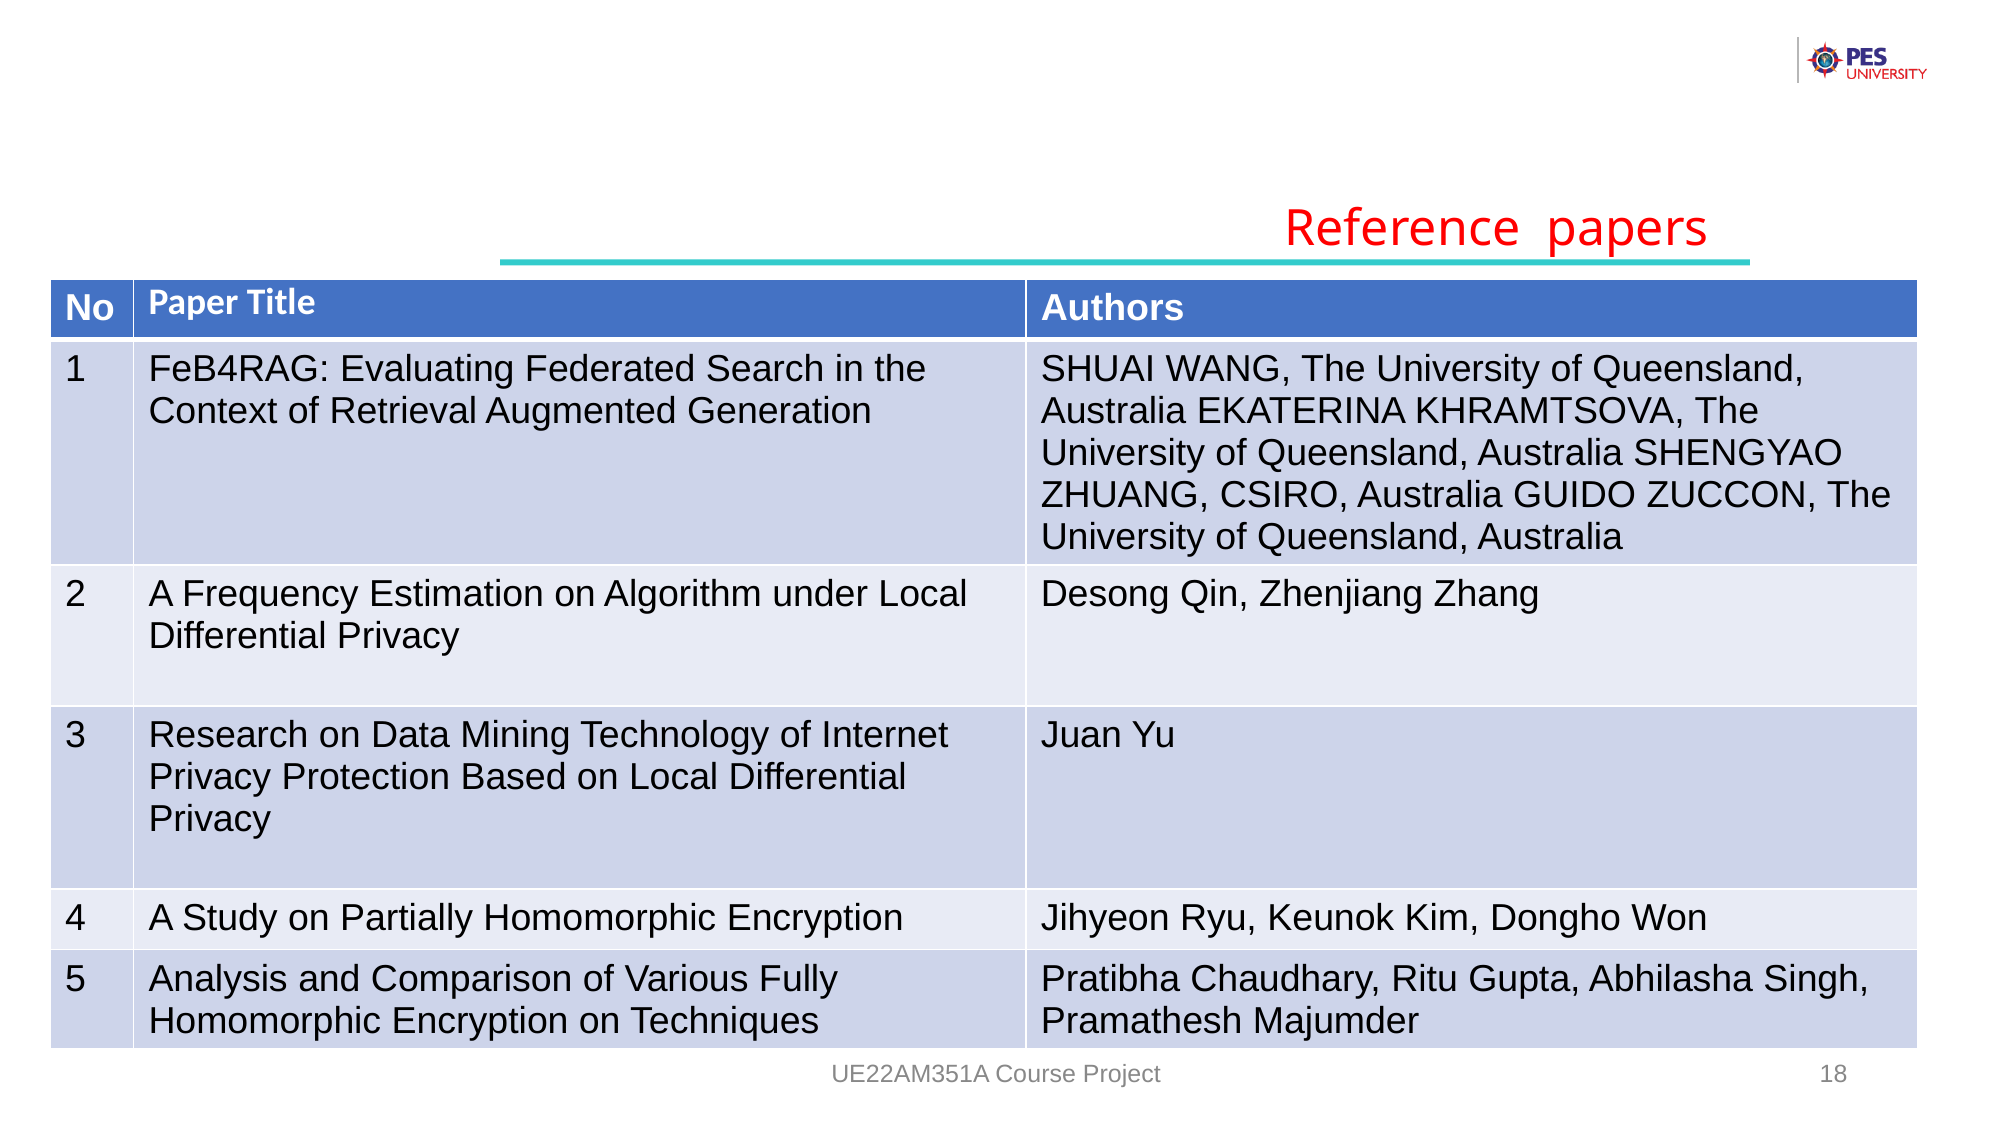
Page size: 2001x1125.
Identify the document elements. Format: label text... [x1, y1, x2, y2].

table_cell Analysis and Comparison of Various Fully Homomorphic Encryption on Techniques [134, 950, 1025, 1048]
table_cell Research on Data Mining Technology of Internet Privacy Protection Based on Local Differential Privacy [134, 707, 1025, 888]
table_cell 2 [51, 566, 133, 705]
table_cell Jihyeon Ryu, Keunok Kim, Dongho Won [1027, 890, 1917, 949]
table_cell FeB4RAG: Evaluating Federated Search in the Context of Retrieval Augmented Generation [134, 342, 1025, 564]
table_cell A Frequency Estimation on Algorithm under Local Differential Privacy [134, 566, 1025, 705]
table_cell 1 [51, 342, 133, 564]
text_box Reference papers [474, 187, 1750, 263]
table_header Paper Title [134, 280, 1025, 337]
table_header Authors [1027, 280, 1917, 337]
slide_number ‹#› [1412, 1049, 1863, 1103]
table_cell Pratibha Chaudhary, Ritu Gupta, Abhilasha Singh, Pramathesh Majumder [1027, 950, 1917, 1048]
table_cell 5 [51, 950, 133, 1048]
table_cell A Study on Partially Homomorphic Encryption [134, 890, 1025, 949]
table_cell Desong Qin, Zhenjiang Zhang [1027, 566, 1917, 705]
footer UE22AM351A Course Project [662, 1042, 1338, 1103]
table_header No [51, 280, 133, 337]
table_cell 4 [51, 890, 133, 949]
table_cell SHUAI WANG, The University of Queensland, Australia EKATERINA KHRAMTSOVA, The University of Queensland, Australia SHENGYAO ZHUANG, CSIRO, Australia GUIDO ZUCCON, The University of Queensland, Australia [1027, 342, 1917, 564]
table_cell 3 [51, 707, 133, 888]
picture [1806, 41, 1927, 79]
table_cell Juan Yu [1027, 707, 1917, 888]
